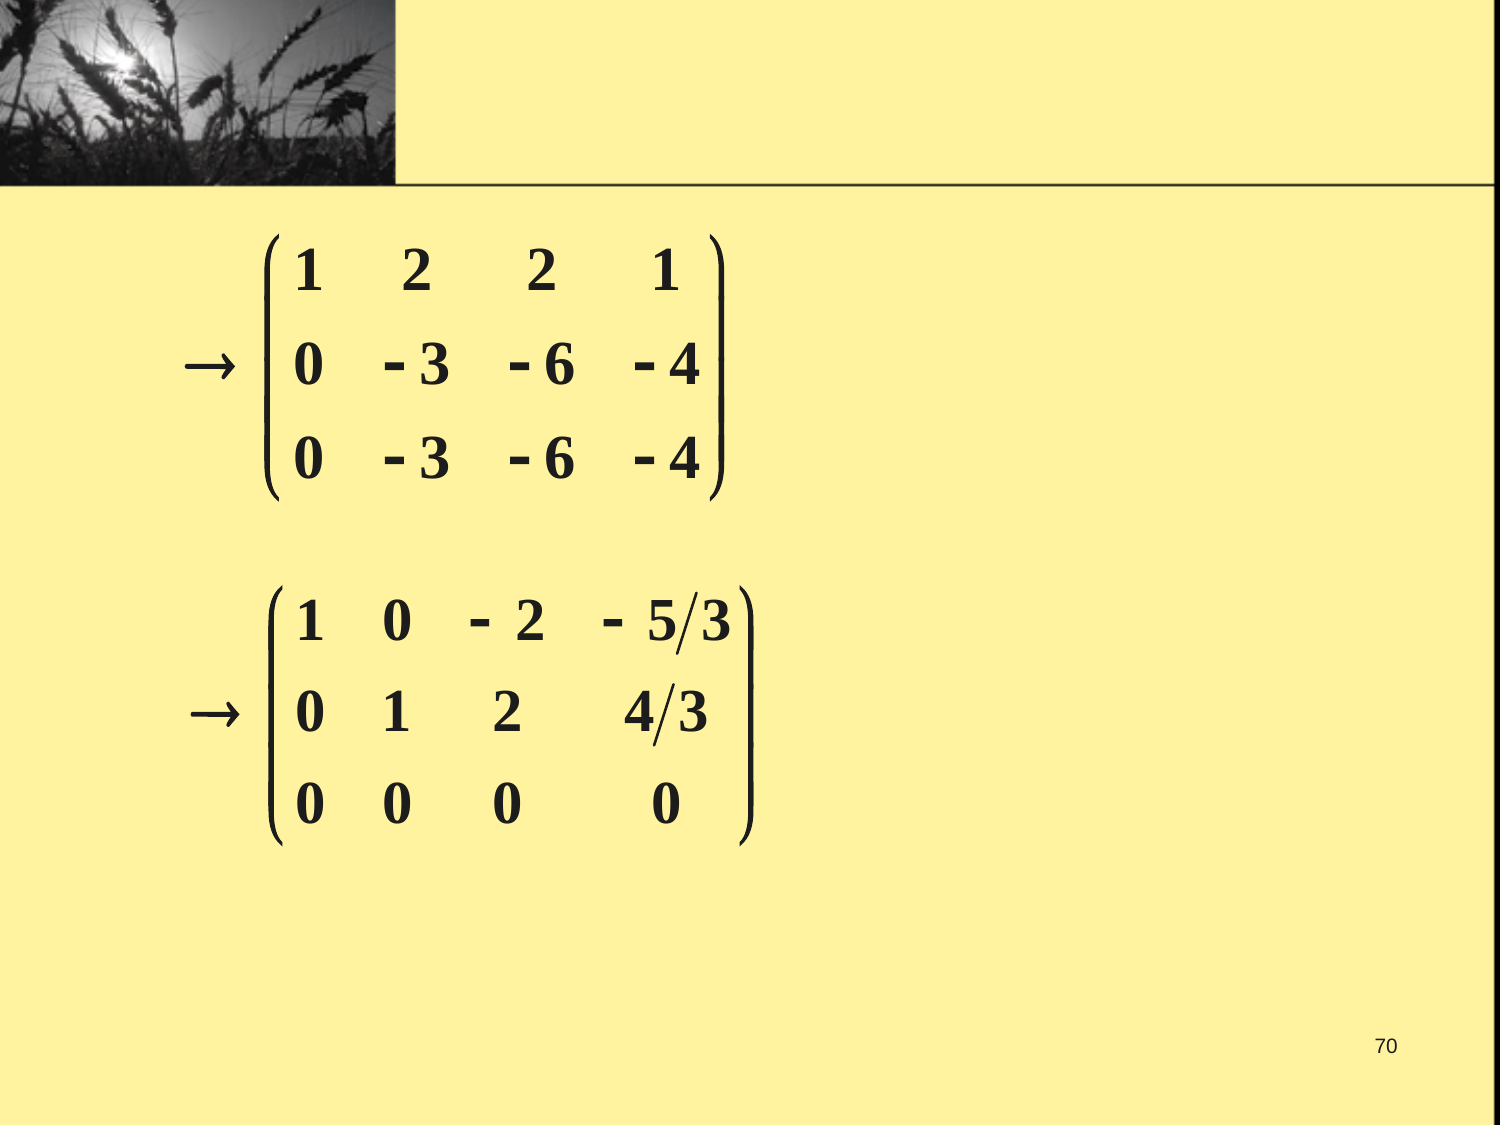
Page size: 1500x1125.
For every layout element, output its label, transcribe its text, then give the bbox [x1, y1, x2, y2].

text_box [182, 231, 734, 503]
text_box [182, 573, 769, 852]
slide_number 70 [1199, 1024, 1413, 1101]
picture [0, 0, 1500, 1125]
